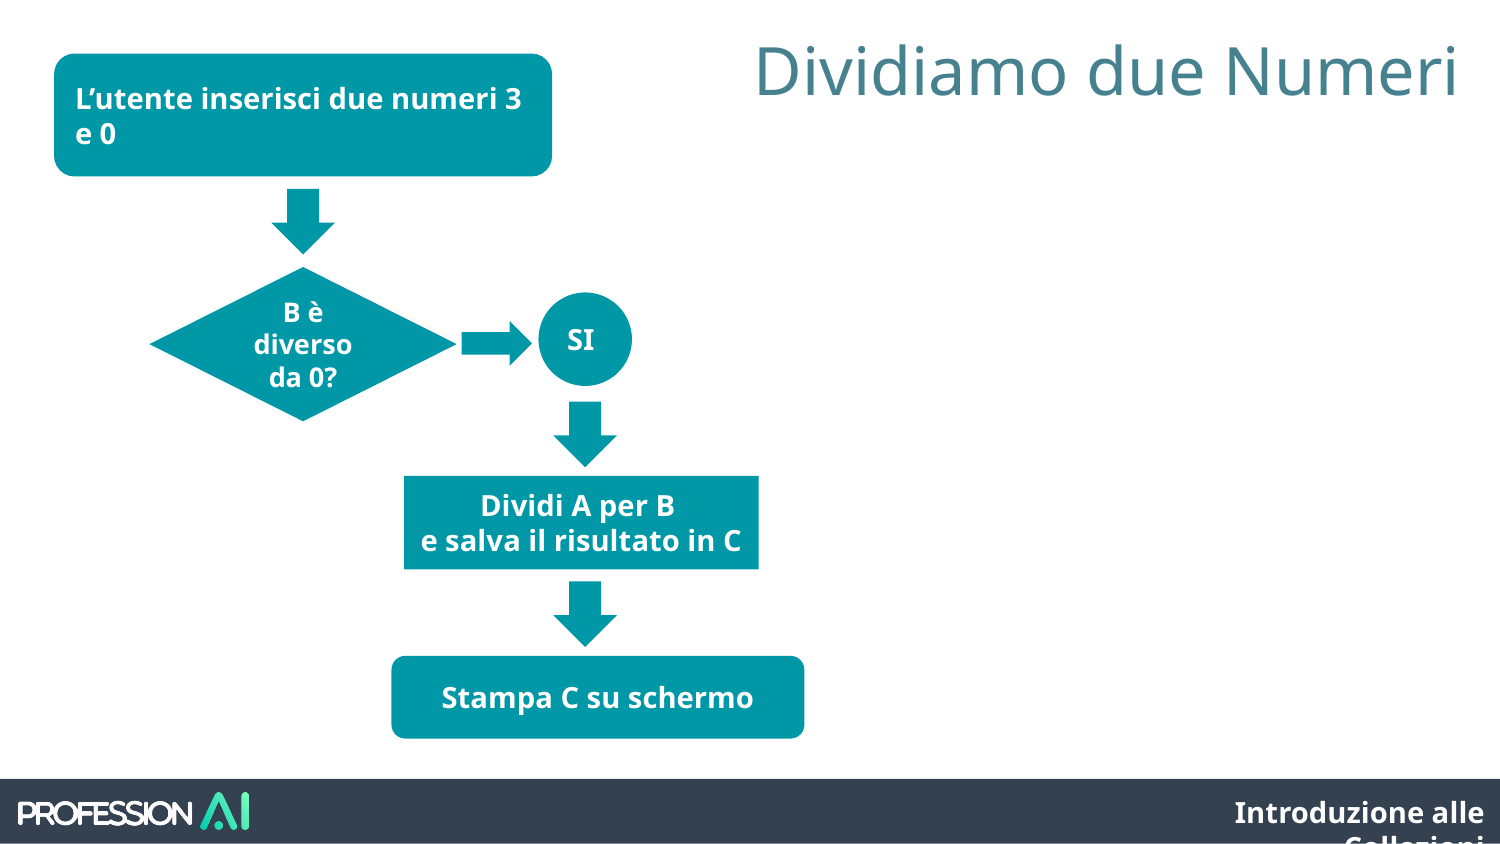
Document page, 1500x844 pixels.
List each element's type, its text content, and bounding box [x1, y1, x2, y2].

text_box L’utente inserisci due numeri 3 e 0 [54, 53, 553, 177]
text_box Dividi A per B e salva il risultato in C [404, 475, 759, 570]
text_box [0, 778, 1099, 844]
text_box Introduzione alle Collezioni [1099, 778, 1500, 844]
text_box [271, 188, 336, 255]
text_box [553, 581, 618, 648]
text_box Dividiamo due Numeri [610, 13, 1476, 124]
text_box [461, 321, 533, 366]
picture [17, 792, 250, 831]
text_box Stampa C su schermo [391, 655, 805, 739]
text_box B è diverso da 0? [149, 266, 457, 422]
text_box [553, 401, 618, 468]
text_box SI [538, 292, 632, 386]
